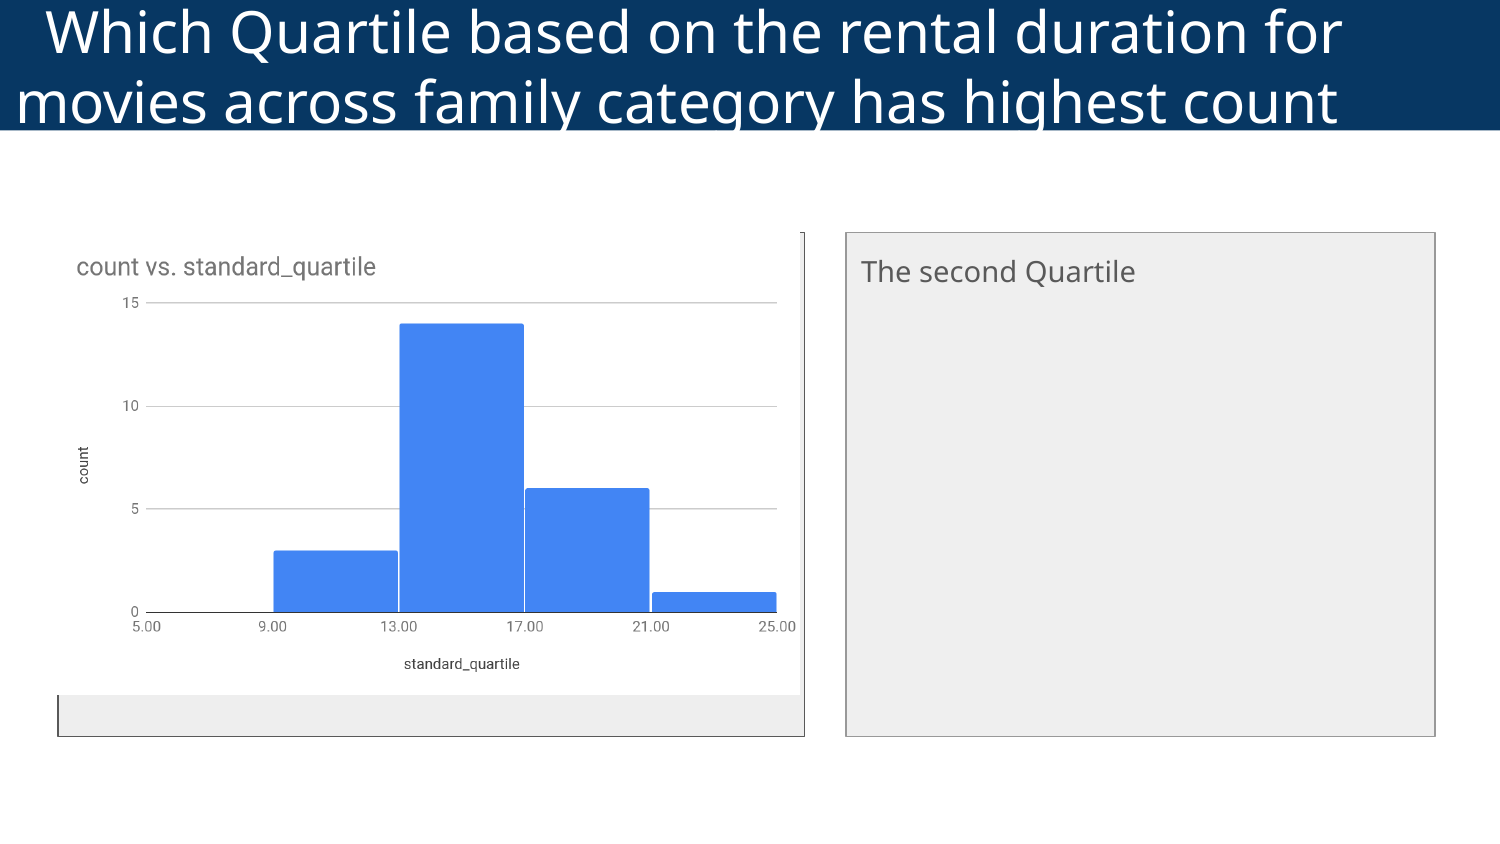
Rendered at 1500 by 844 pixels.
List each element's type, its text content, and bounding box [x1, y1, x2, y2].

title Which Quartile based on the rental duration for movies across family category has highest count [0, 0, 1500, 131]
list The second Quartile [846, 232, 1436, 737]
picture [53, 232, 800, 695]
text_box <visualization> [58, 232, 805, 737]
